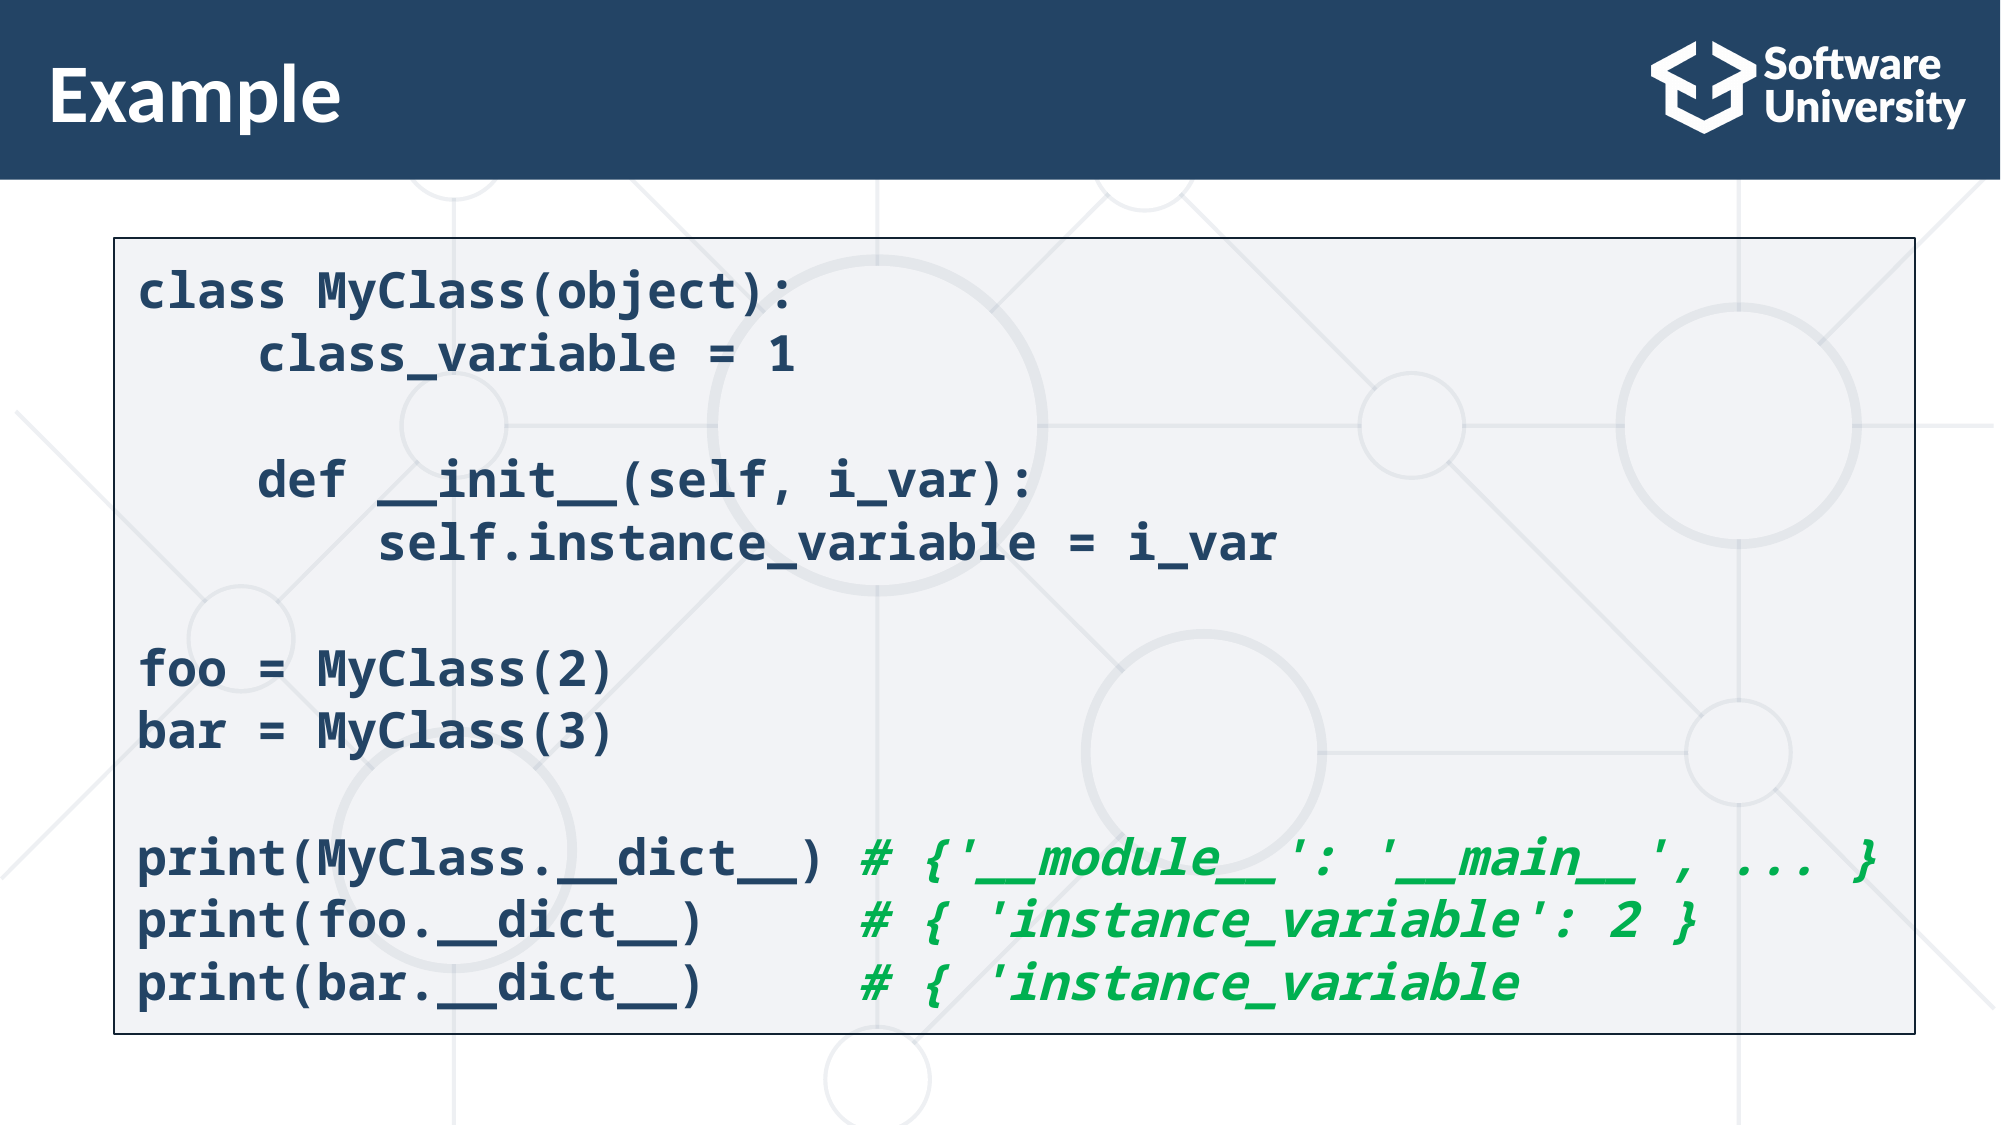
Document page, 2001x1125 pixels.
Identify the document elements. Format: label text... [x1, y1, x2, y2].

text_box class MyClass(object): class_variable = 1 def __init__(self, i_var): self.instance_variable = i_var foo = MyClass(2) bar = MyClass(3) print(MyClass.__dict__) # {'__module__': '__main__', ... } print(foo.__dict__) # { 'instance_variable': 2 } print(bar.__dict__) # { 'instance_variable [114, 237, 1916, 1034]
picture [1651, 41, 1966, 134]
text_box Example [31, 16, 1625, 162]
